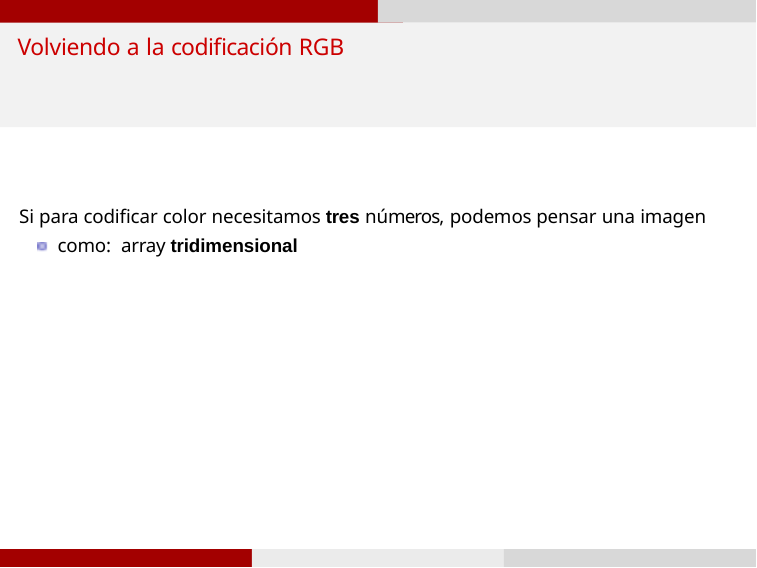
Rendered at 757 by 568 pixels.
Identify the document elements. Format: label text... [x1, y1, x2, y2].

title Volviendo a la codificación RGB [0, 22, 756, 128]
text_box [0, 0, 377, 22]
text_box [377, 0, 756, 22]
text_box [0, 548, 757, 568]
text_box Si para codificar color necesitamos tres números, podemos pensar una imagen como: array tridimensional [17, 196, 734, 257]
picture [37, 241, 49, 253]
